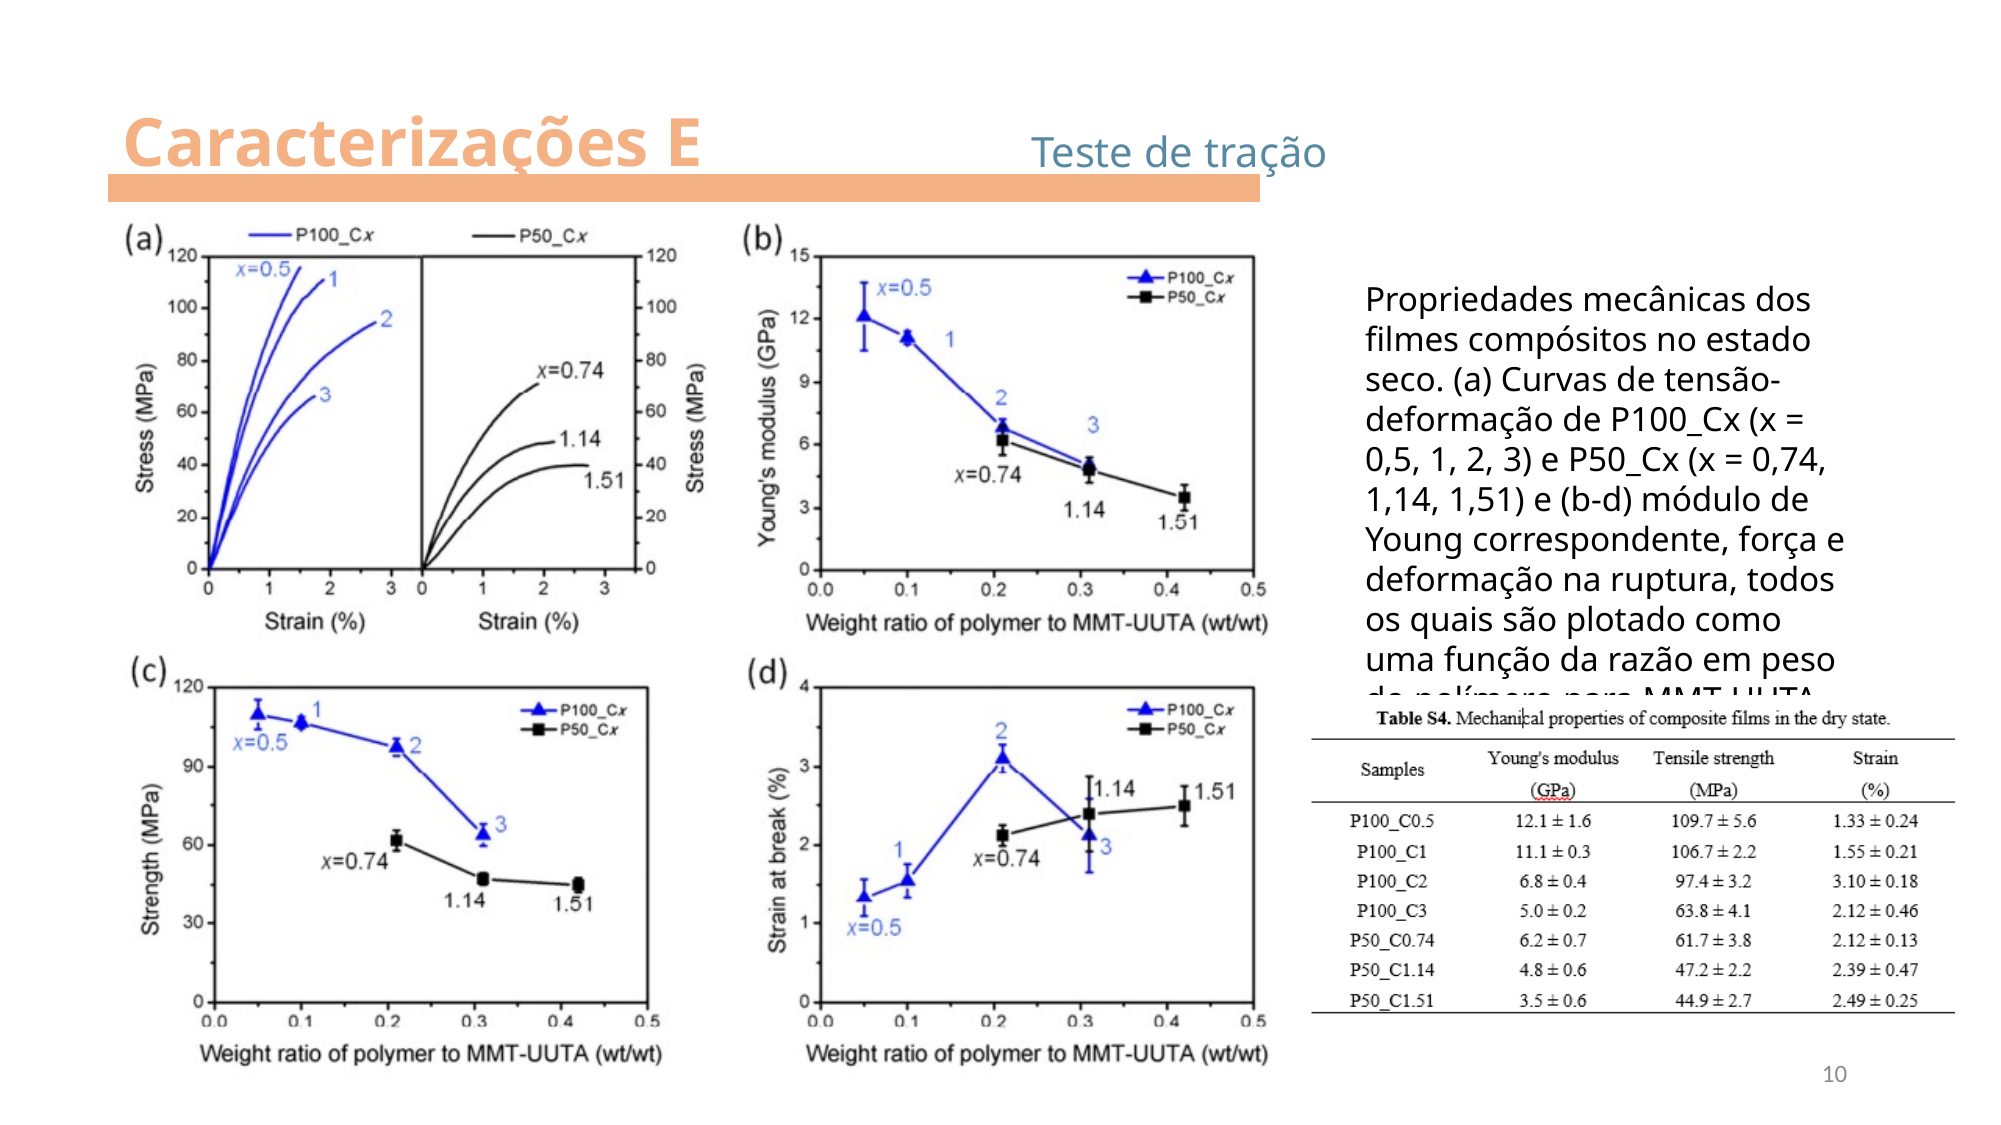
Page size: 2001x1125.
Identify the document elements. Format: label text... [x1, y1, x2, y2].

slide_number 10 [1412, 1043, 1863, 1103]
text_box Caracterizações E resultados [107, 92, 1033, 173]
picture [107, 202, 1968, 1091]
text_box Propriedades mecânicas dos filmes compósitos no estado seco. (a) Curvas de tensão-deformação de P100_Cx (x = 0,5, 1, 2, 3) e P50_Cx (x = 0,74, 1,14, 1,51) e (b-d) módulo de Young correspondente, força e deformação na ruptura, todos os quais são plotado como uma função da razão em peso do polímero para MMT-UUTA. [1350, 271, 1863, 695]
text_box Teste de tração [1016, 118, 1478, 184]
text_box [107, 173, 1261, 202]
